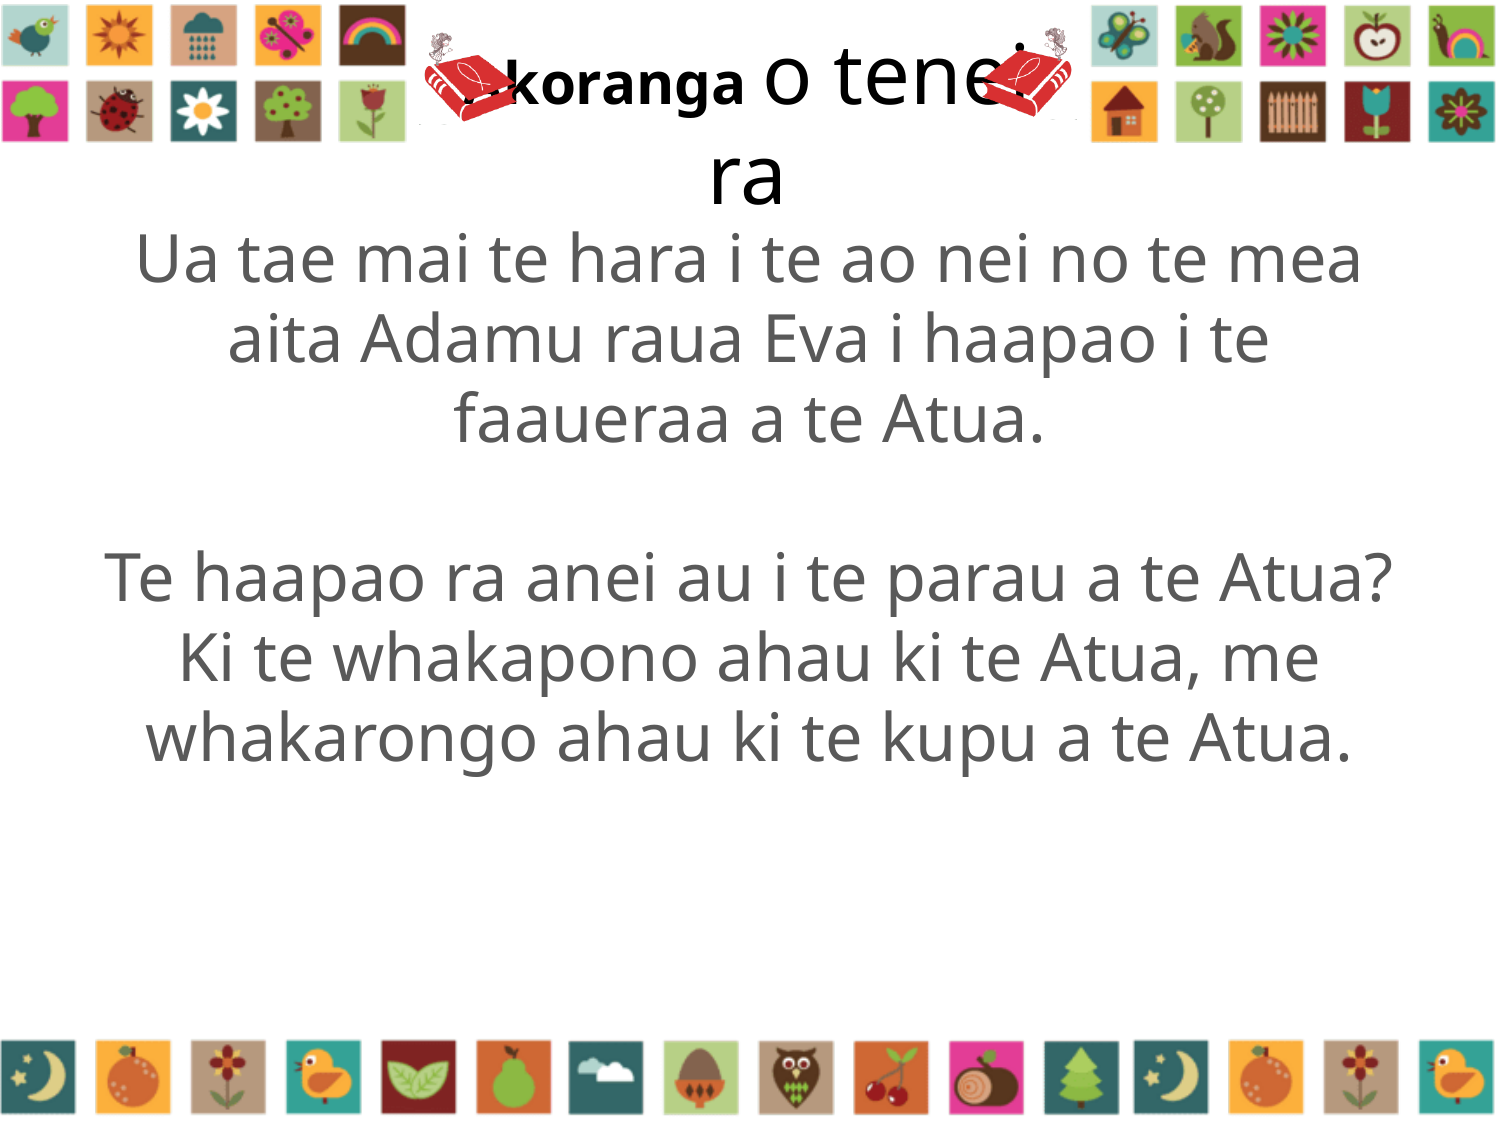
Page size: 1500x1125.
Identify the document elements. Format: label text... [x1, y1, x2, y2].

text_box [0, 1028, 1500, 1118]
picture [950, 3, 1500, 150]
text_box Ua tae mai te hara i te ao nei no te mea aita Adamu raua Eva i haapao i te faaueraa a te Atua. Te haapao ra anei au i te parau a te Atua? Ki te whakapono ahau ki te Atua, me whakarongo ahau ki te kupu a te Atua. [76, 208, 1424, 783]
picture [0, 3, 550, 150]
text_box Akoranga o tenei ra [414, 13, 1080, 208]
